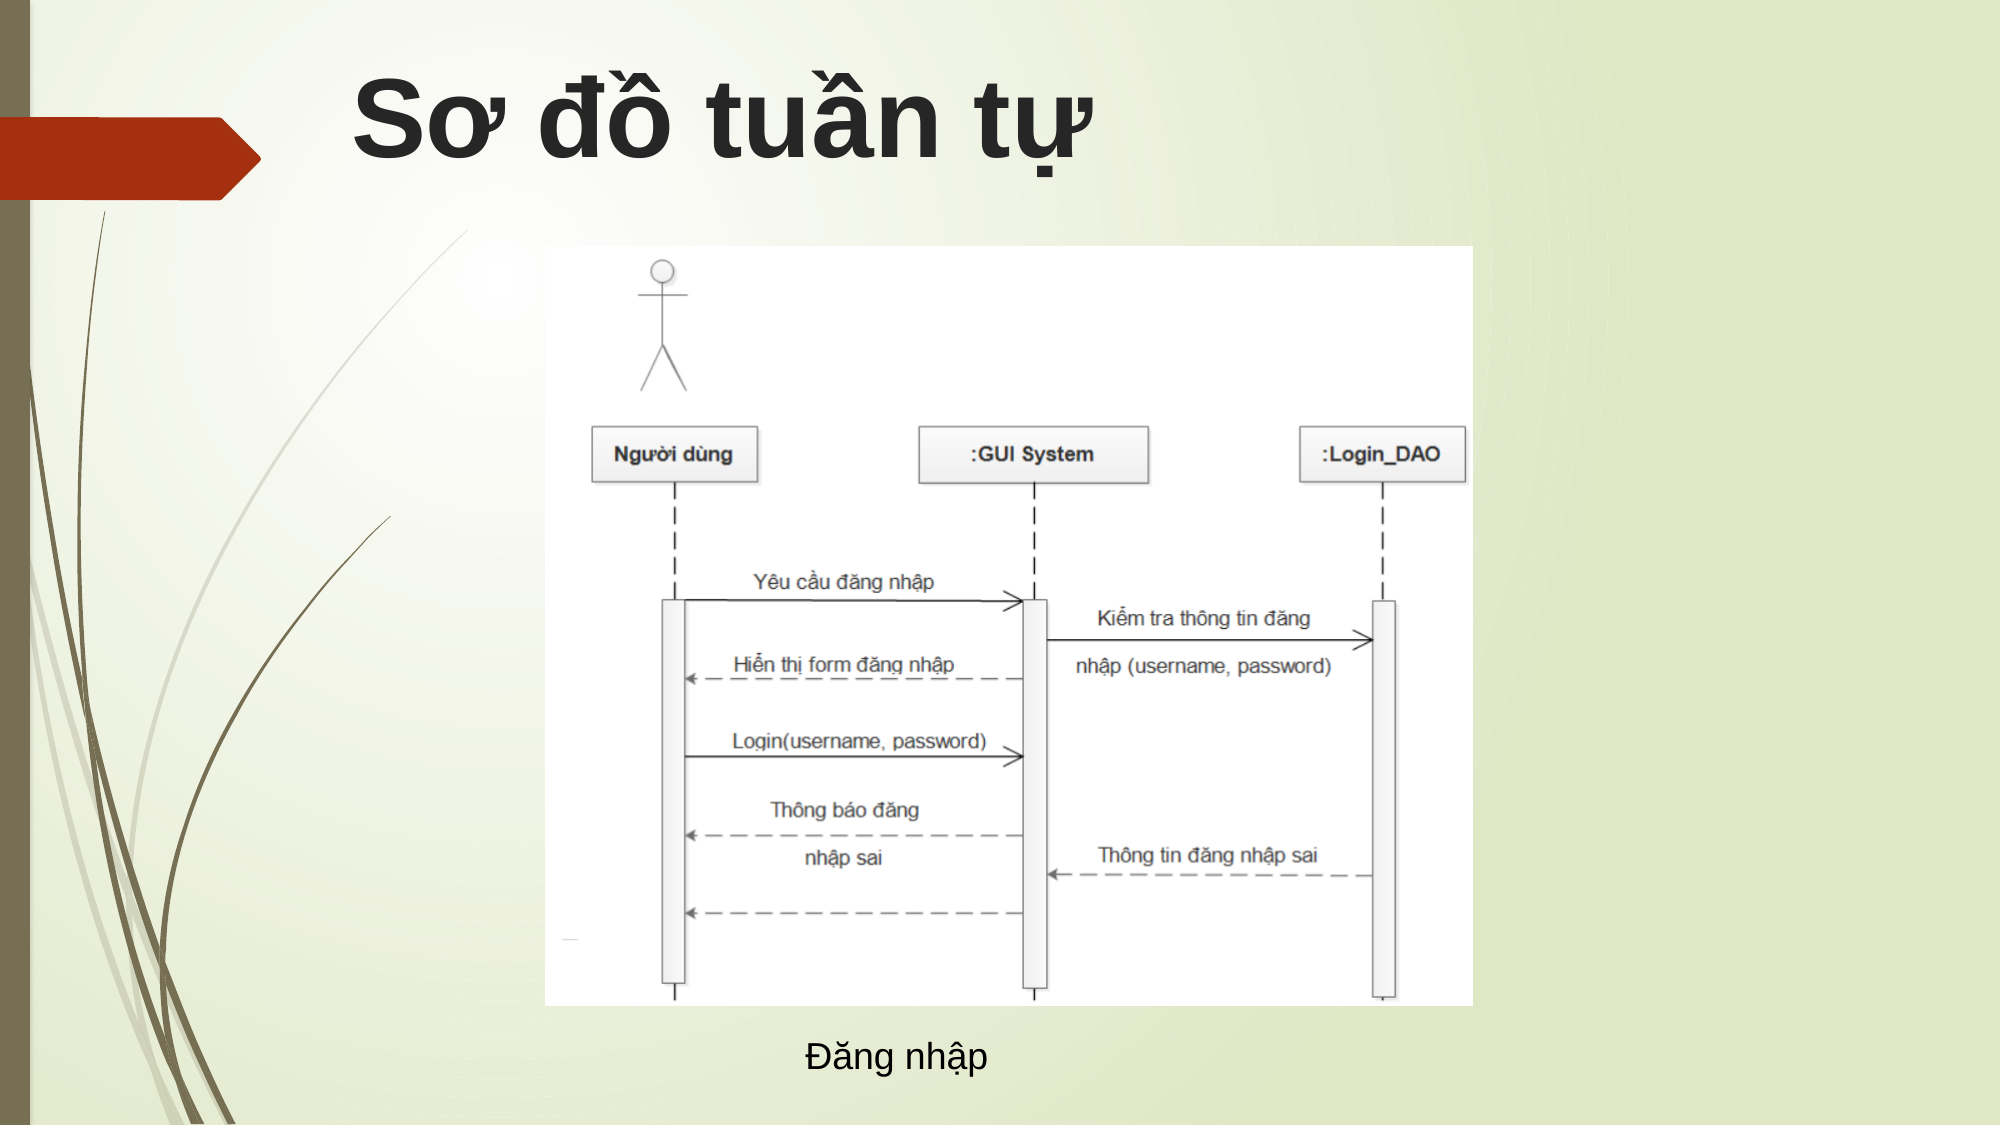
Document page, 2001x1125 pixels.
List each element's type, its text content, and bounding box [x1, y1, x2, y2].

text_box Đăng nhập [790, 1024, 1197, 1084]
title Sơ đồ tuần tự [336, 37, 1798, 248]
picture [545, 246, 1473, 1006]
